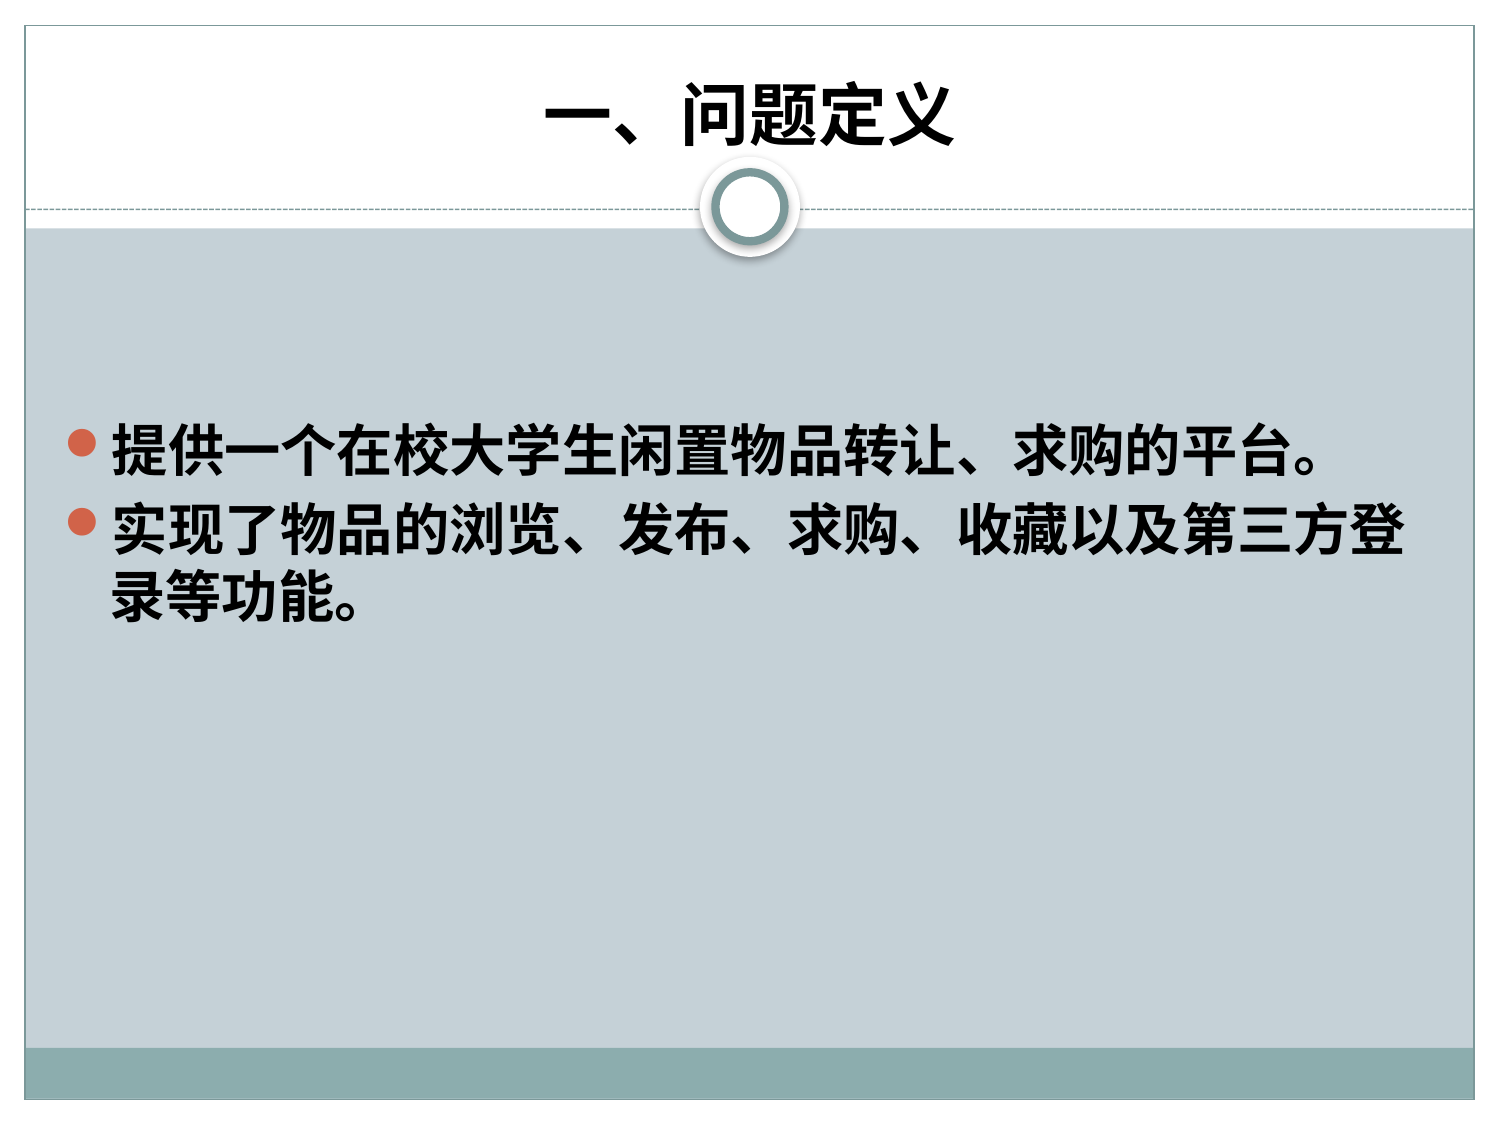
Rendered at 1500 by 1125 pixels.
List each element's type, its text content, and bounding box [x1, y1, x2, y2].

title 一、问题定义 [49, 37, 1450, 162]
list 提供一个在校大学生闲置物品转让、求购的平台。 实现了物品的浏览、发布、求购、收藏以及第三方登录等功能。 [49, 250, 1445, 1001]
